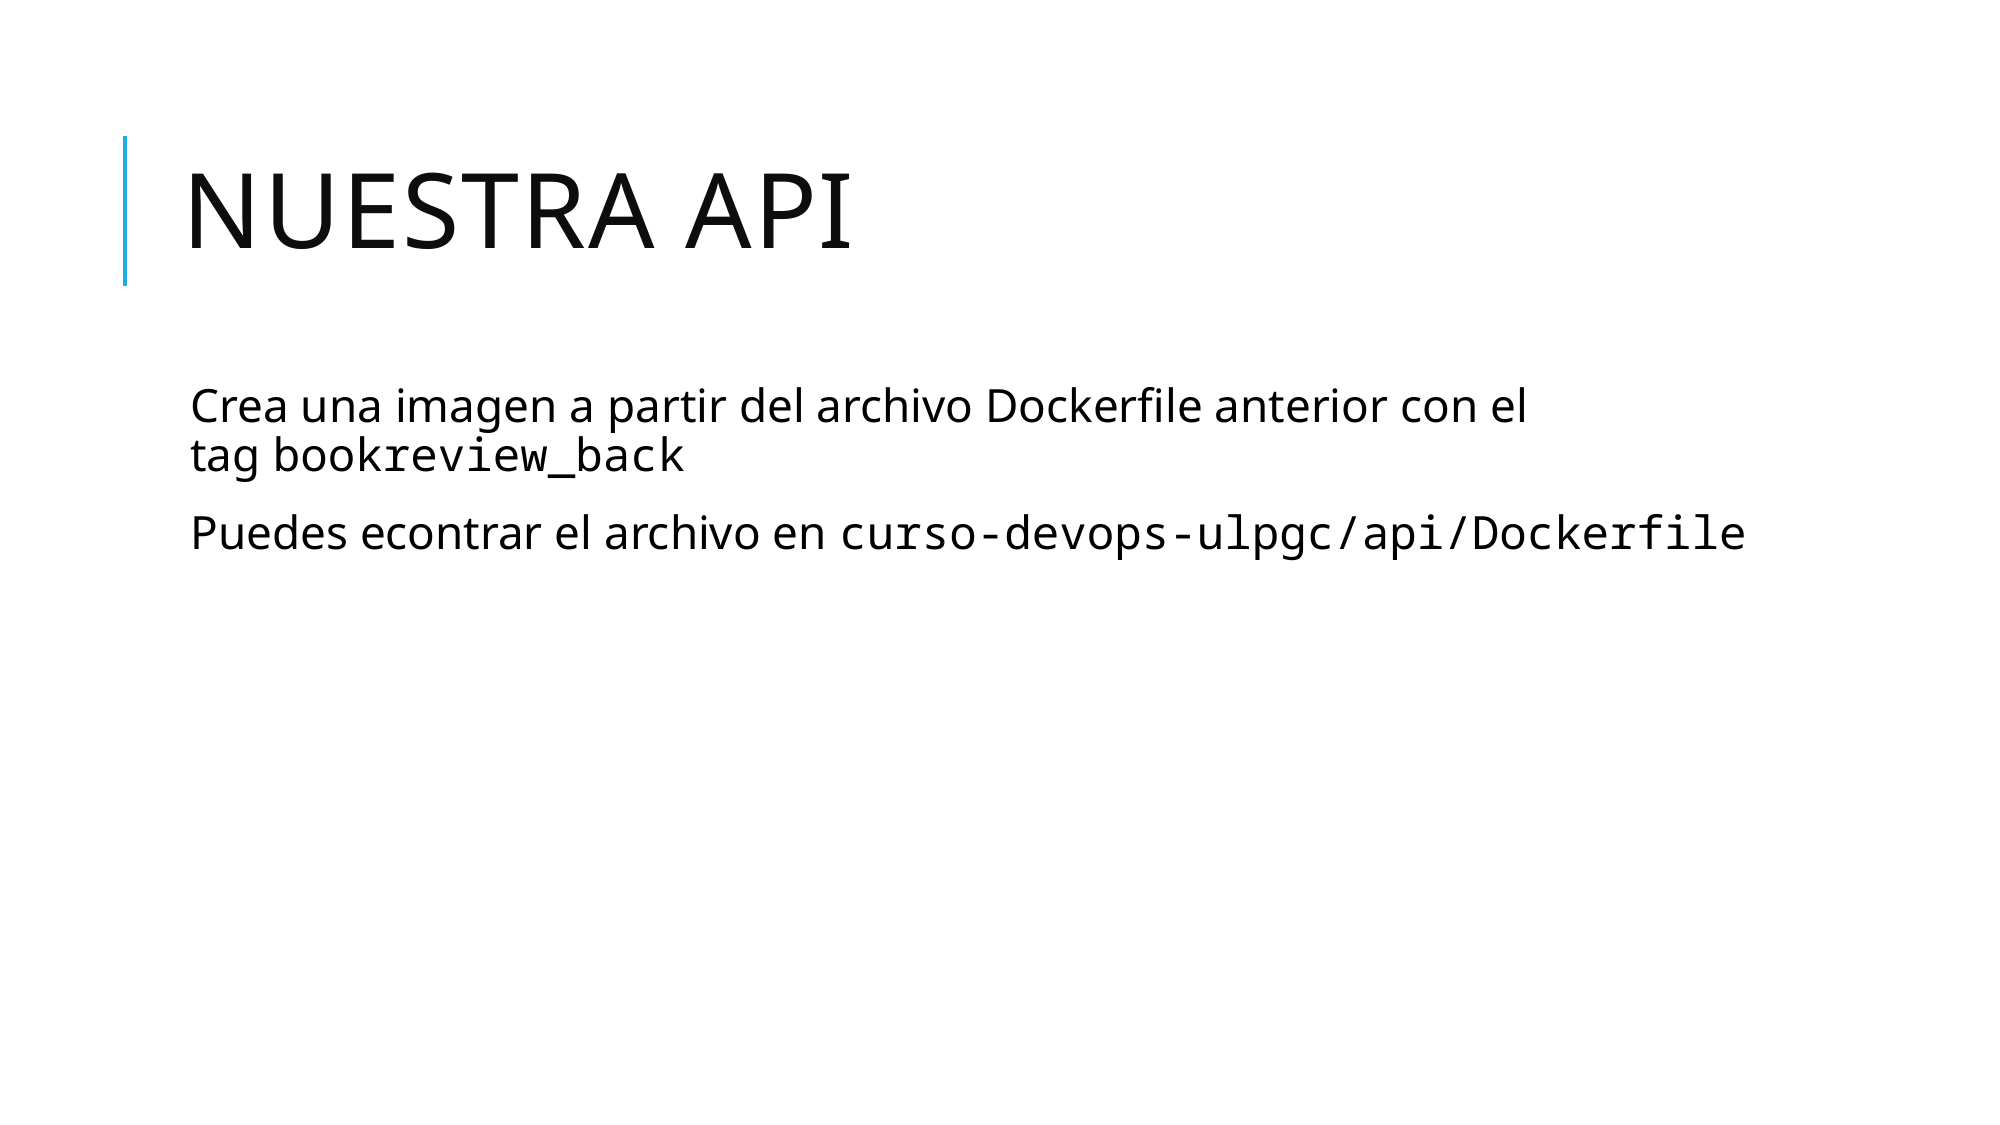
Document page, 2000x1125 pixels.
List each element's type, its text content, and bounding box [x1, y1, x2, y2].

title Nuestra API [167, 96, 1762, 342]
list Crea una imagen a partir del archivo Dockerfile anterior con el tag bookreview_back Puedes econtrar el archivo en curso-devops-ulpgc/api/Dockerfile [167, 375, 1762, 1035]
